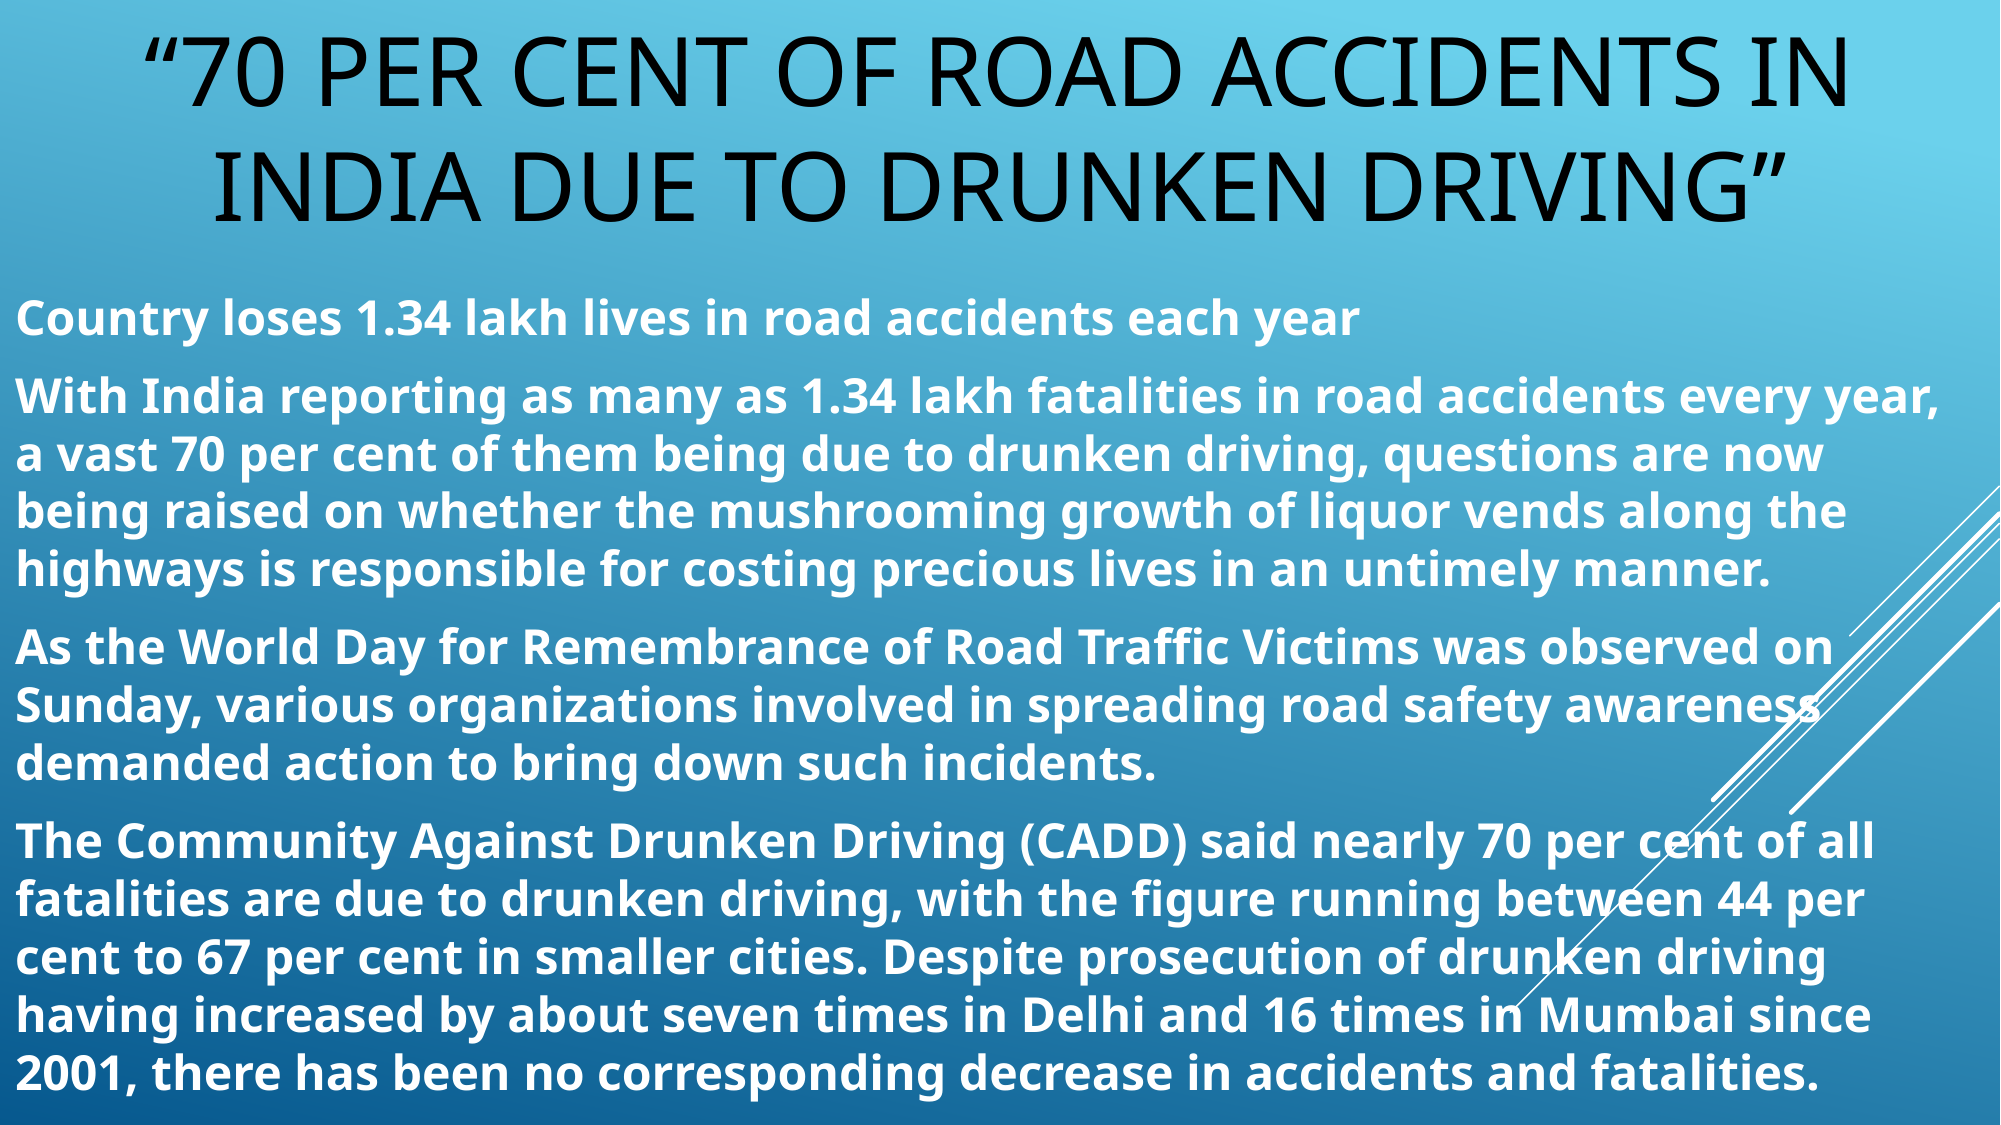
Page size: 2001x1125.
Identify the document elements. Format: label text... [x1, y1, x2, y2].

list Country loses 1.34 lakh lives in road accidents each year With India reporting as many as 1.34 lakh fatalities in road accidents every year, a vast 70 per cent of them being due to drunken driving, questions are now being raised on whether the mushrooming growth of liquor vends along the highways is responsible for costing precious lives in an untimely manner. As the World Day for Remembrance of Road Traffic Victims was observed on Sunday, various organizations involved in spreading road safety awareness demanded action to bring down such incidents. The Community Against Drunken Driving (CADD) said nearly 70 per cent of all fatalities are due to drunken driving, with the figure running between 44 per cent to 67 per cent in smaller cities. Despite prosecution of drunken driving having increased by about seven times in Delhi and 16 times in Mumbai since 2001, there has been no corresponding decrease in accidents and fatalities. [0, 279, 1979, 1125]
title “70 per cent of road accidents in India due to drunken driving” [0, 0, 2000, 324]
